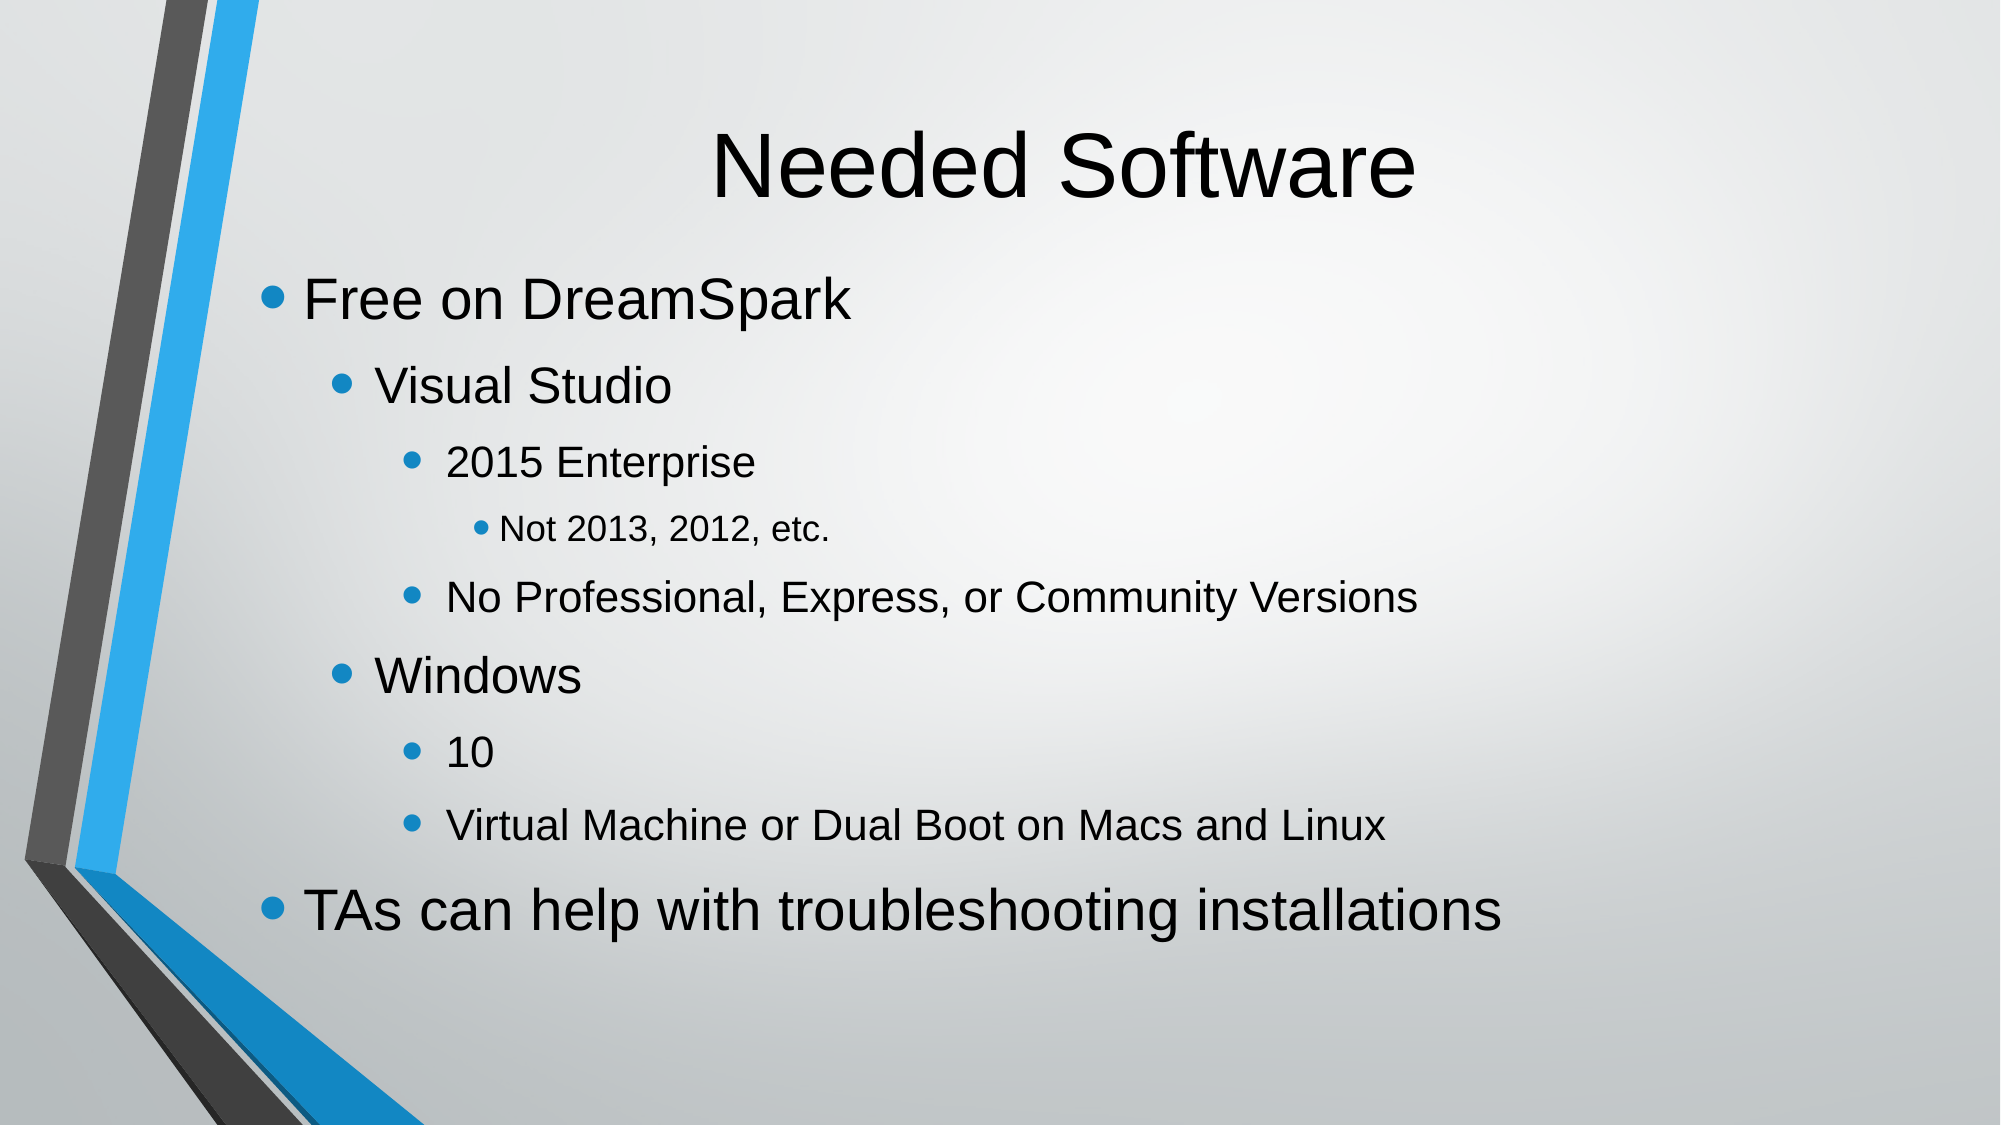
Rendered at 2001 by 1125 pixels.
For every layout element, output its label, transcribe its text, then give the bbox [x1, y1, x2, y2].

title Needed Software [243, 77, 1887, 246]
list Free on DreamSpark Visual Studio 2015 Enterprise Not 2013, 2012, etc. No Professional, Express, or Community Versions Windows 10 Virtual Machine or Dual Boot on Macs and Linux TAs can help with troubleshooting installations [243, 252, 1887, 950]
